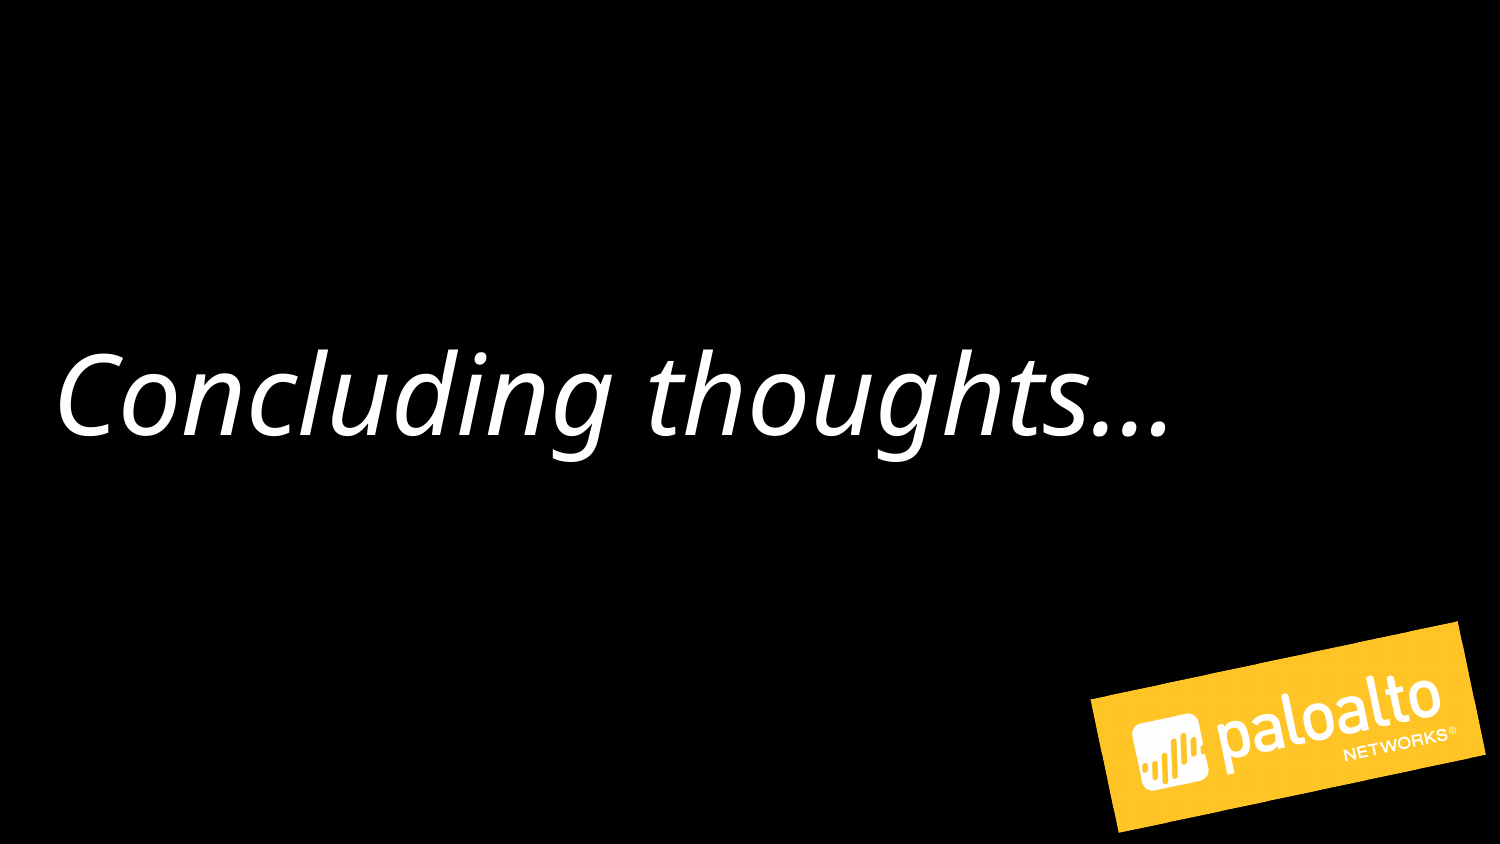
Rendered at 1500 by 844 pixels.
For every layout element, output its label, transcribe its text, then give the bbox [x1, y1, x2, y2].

list Concluding thoughts… [37, 315, 1500, 466]
picture [1090, 621, 1486, 833]
